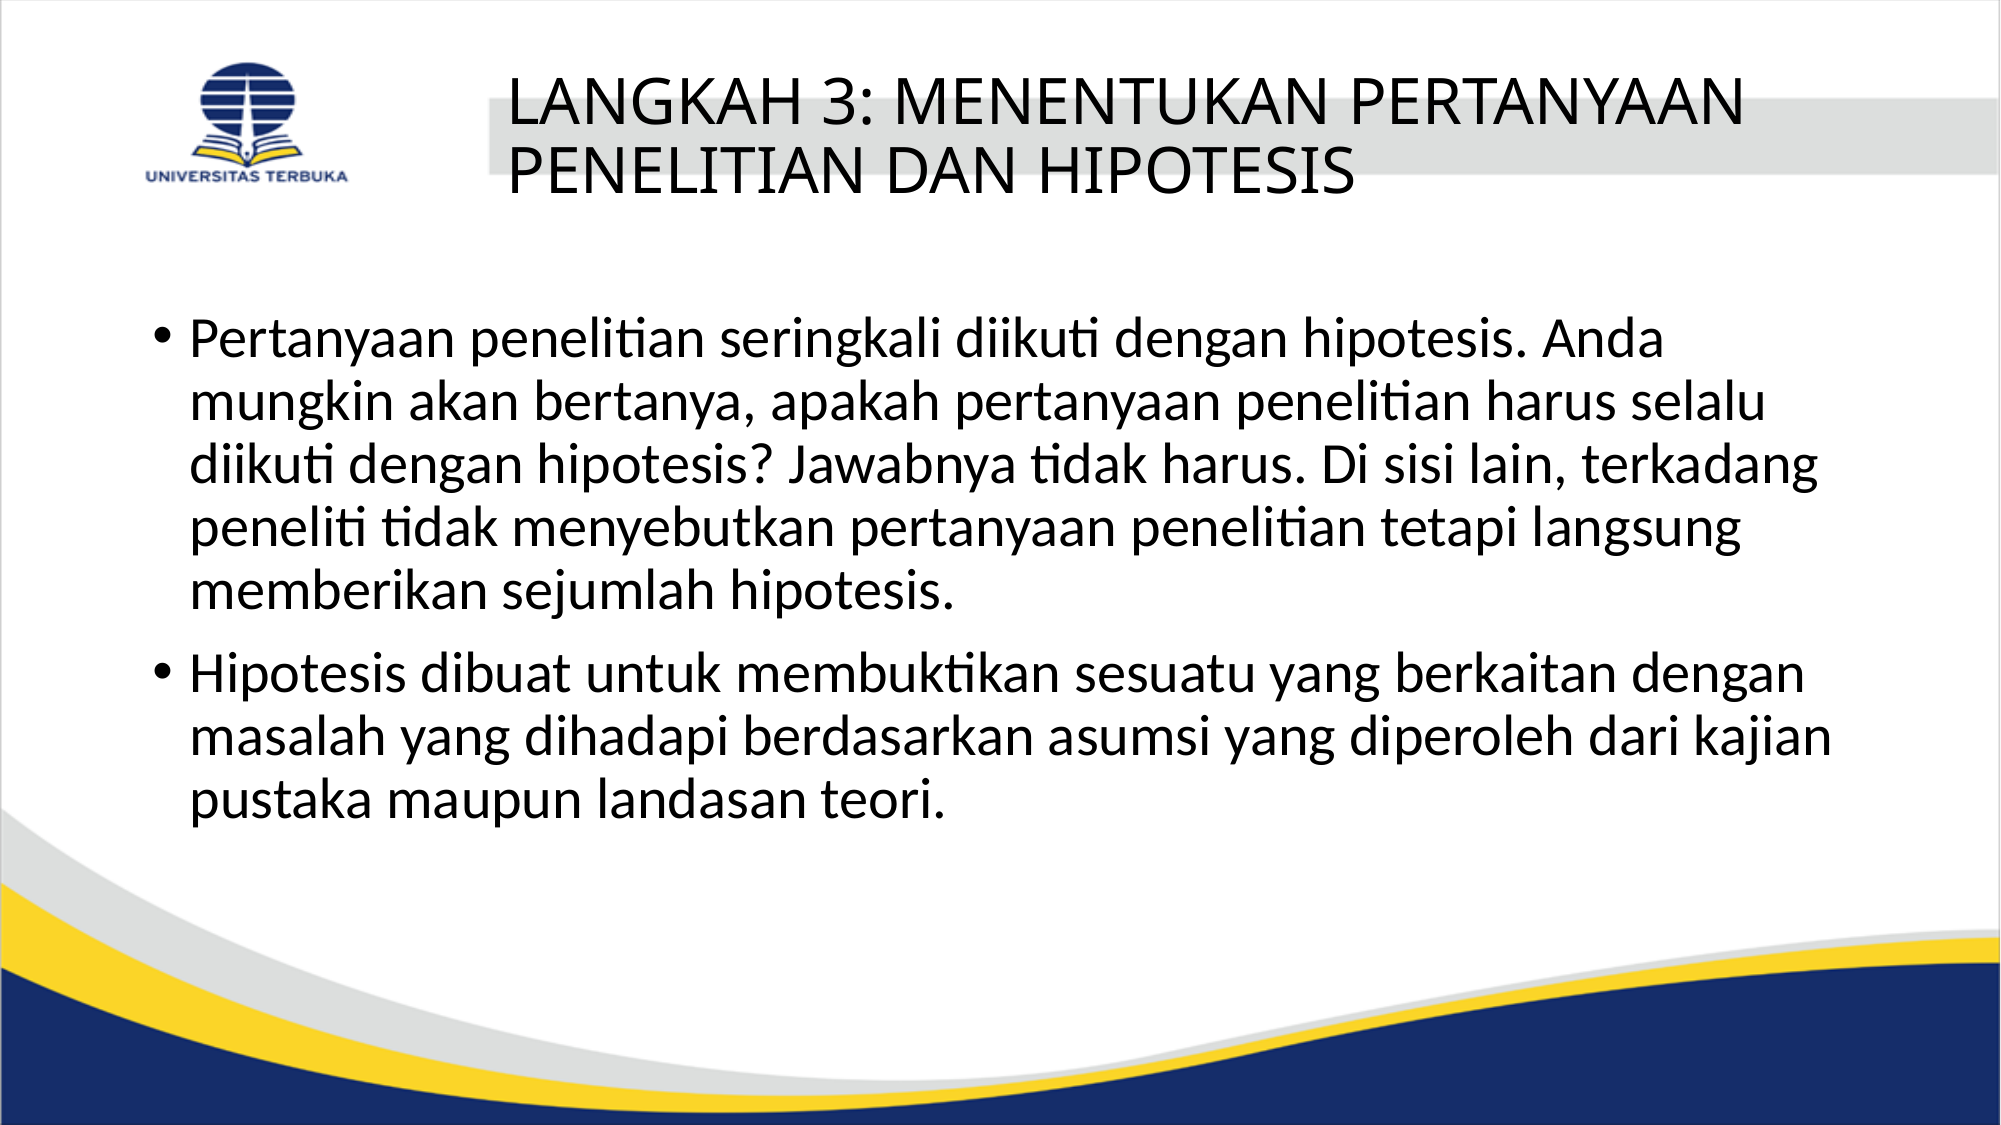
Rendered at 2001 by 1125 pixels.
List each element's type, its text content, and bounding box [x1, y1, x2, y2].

list Pertanyaan penelitian seringkali diikuti dengan hipotesis. Anda mungkin akan bertanya, apakah pertanyaan penelitian harus selalu diikuti dengan hipotesis? Jawabnya tidak harus. Di sisi lain, terkadang peneliti tidak menyebutkan pertanyaan penelitian tetapi langsung memberikan sejumlah hipotesis. Hipotesis dibuat untuk membuktikan sesuatu yang berkaitan dengan masalah yang dihadapi berdasarkan asumsi yang diperoleh dari kajian pustaka maupun landasan teori. [137, 299, 1863, 1014]
title LANGKAH 3: MENENTUKAN PERTANYAAN PENELITIAN DAN HIPOTESIS [491, 59, 1863, 218]
picture [0, 0, 2001, 1125]
